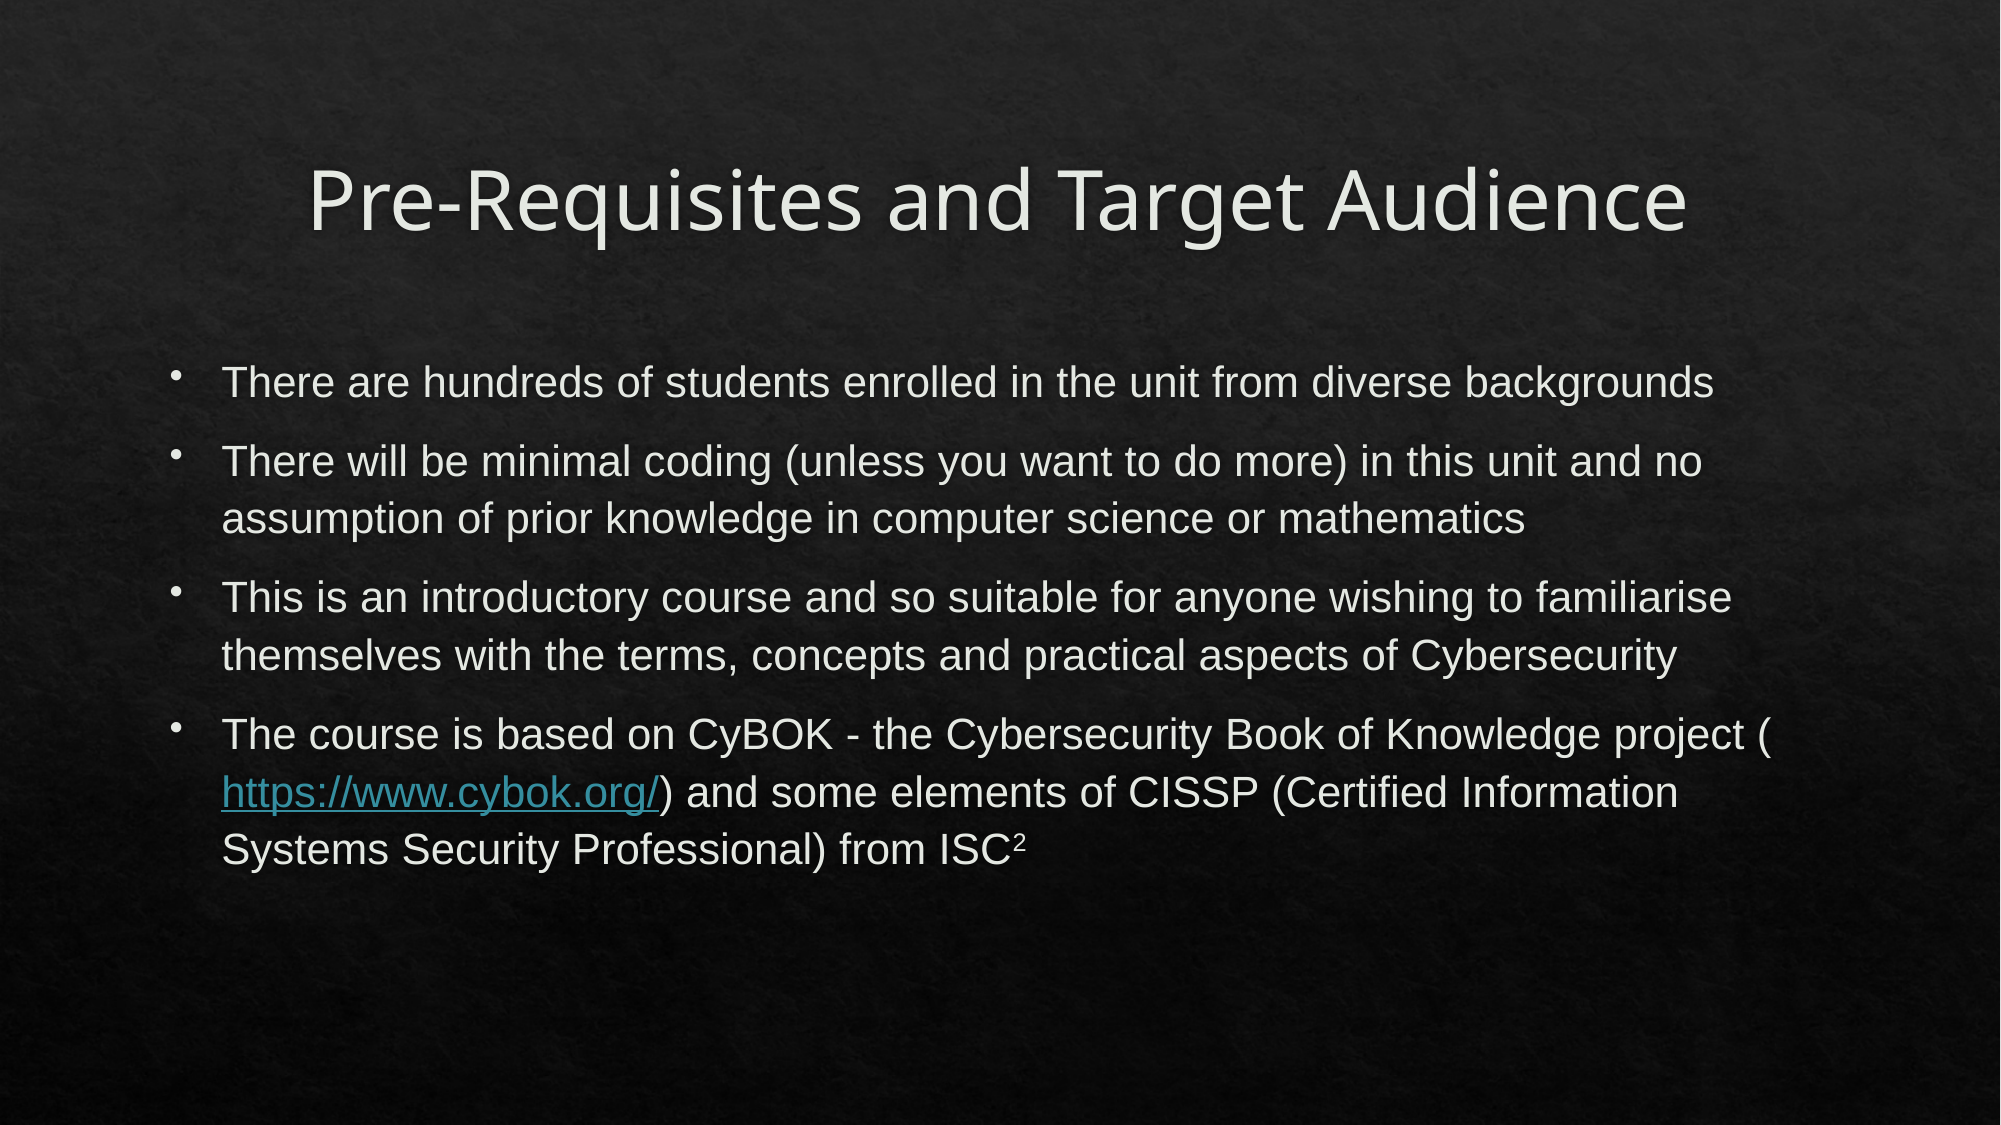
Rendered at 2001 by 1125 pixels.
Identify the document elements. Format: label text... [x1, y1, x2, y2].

list There are hundreds of students enrolled in the unit from diverse backgrounds There will be minimal coding (unless you want to do more) in this unit and no assumption of prior knowledge in computer science or mathematics This is an introductory course and so suitable for anyone wishing to familiarise themselves with the terms, concepts and practical aspects of Cybersecurity The course is based on CyBOK - the Cybersecurity Book of Knowledge project (https://www.cybok.org/) and some elements of CISSP (Certified Information Systems Security Professional) from ISC2 [149, 340, 1849, 1062]
title Pre-Requisites and Target Audience [149, 99, 1849, 307]
